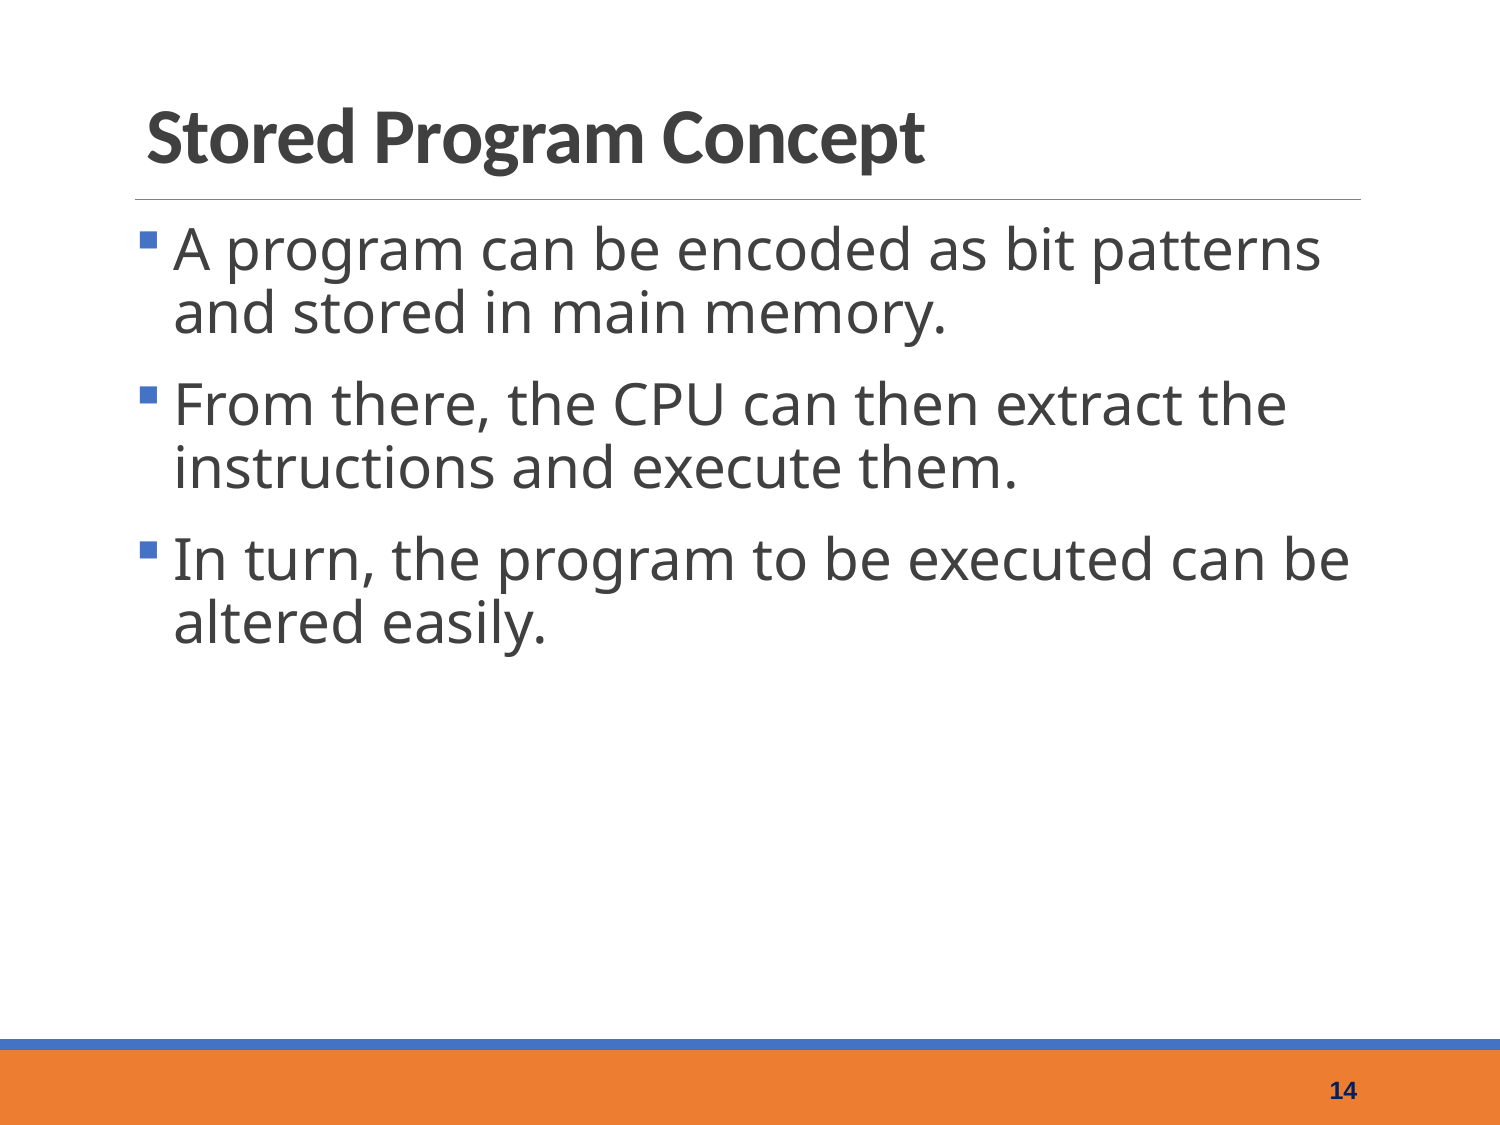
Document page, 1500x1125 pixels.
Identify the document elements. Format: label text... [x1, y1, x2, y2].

list A program can be encoded as bit patterns and stored in main memory. From there, the CPU can then extract the instructions and execute them. In turn, the program to be executed can be altered easily. [135, 212, 1373, 1013]
slide_number 14 [1257, 1059, 1373, 1120]
title Stored Program Concept [131, 50, 1369, 188]
